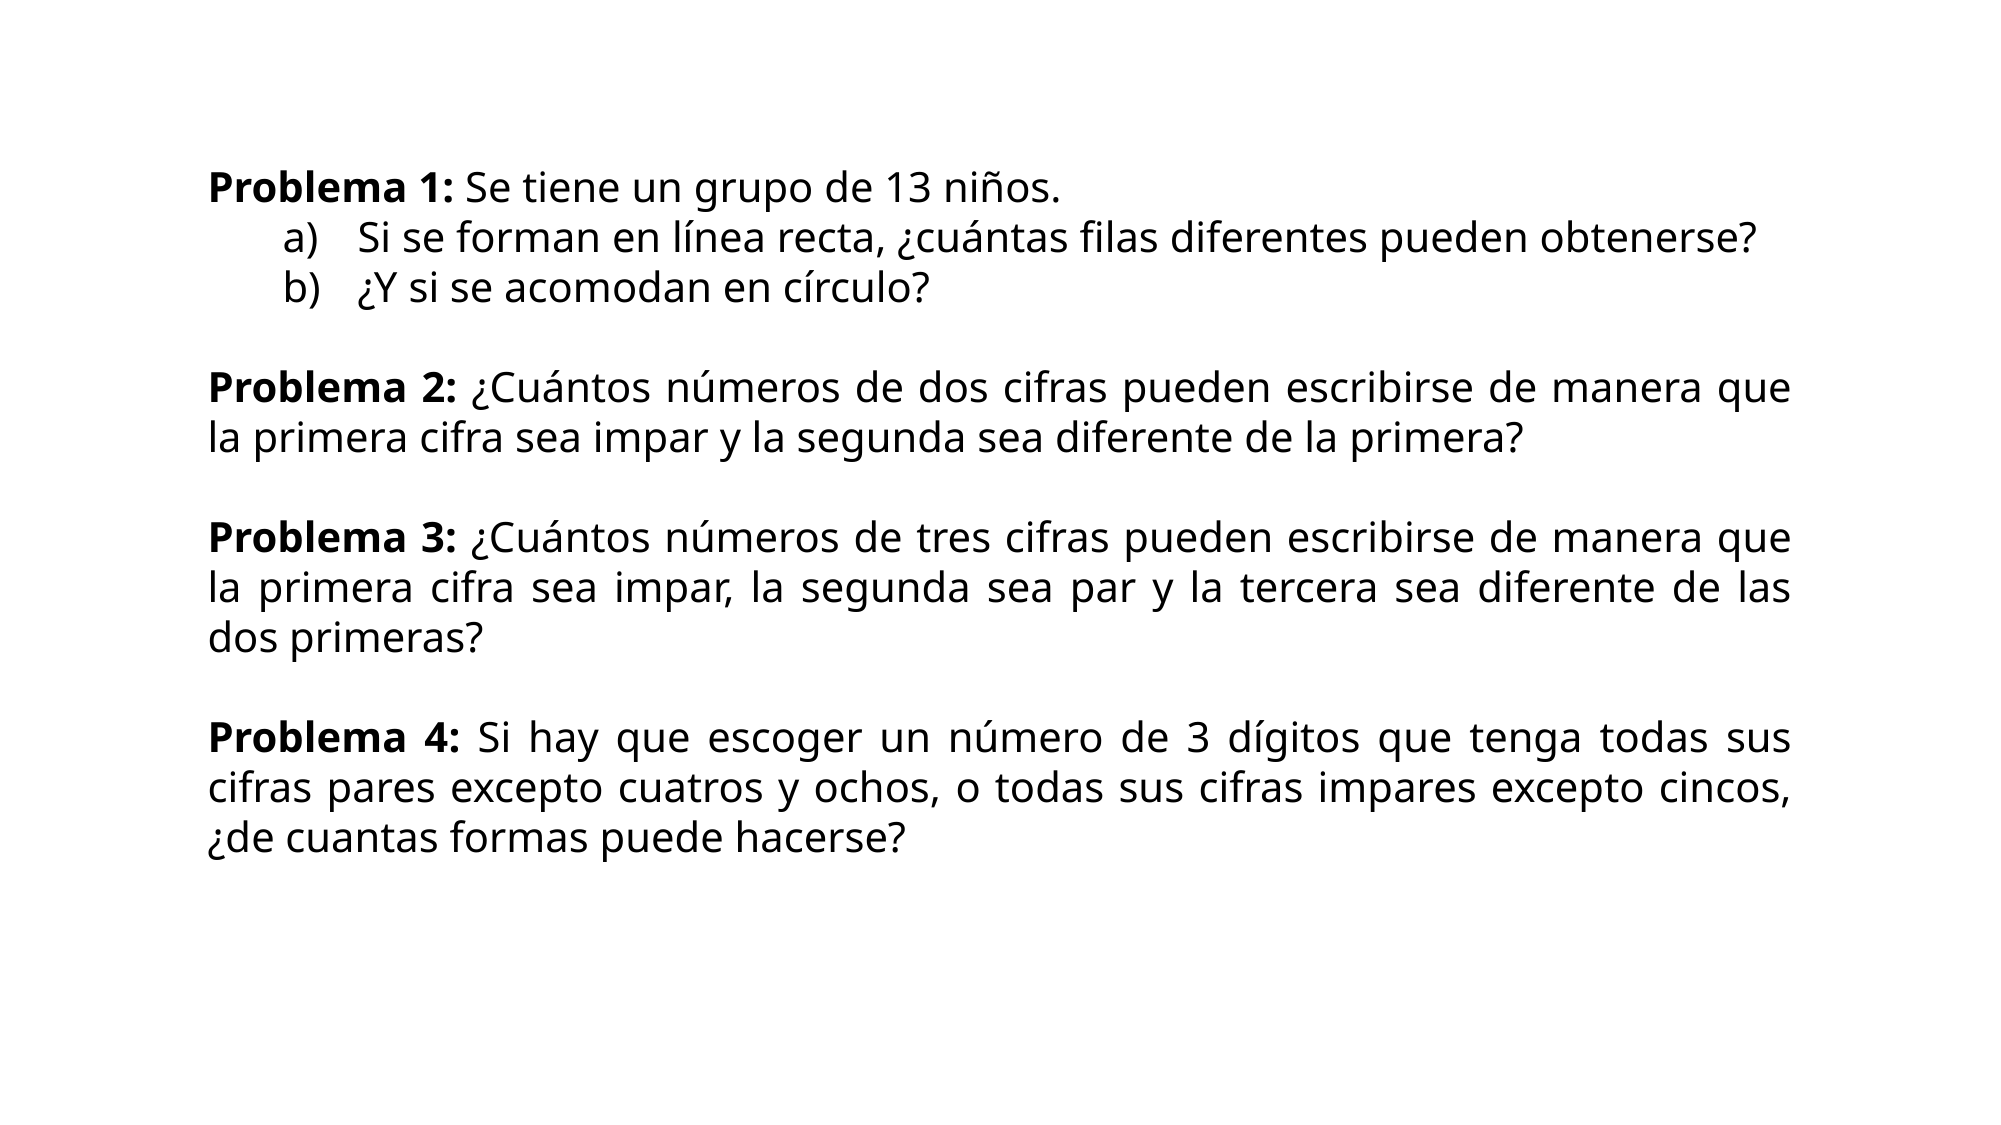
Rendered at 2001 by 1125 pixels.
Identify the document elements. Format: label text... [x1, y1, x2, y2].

text_box Problema 1: Se tiene un grupo de 13 niños. Si se forman en línea recta, ¿cuántas filas diferentes pueden obtenerse? ¿Y si se acomodan en círculo? Problema 2: ¿Cuántos números de dos cifras pueden escribirse de manera que la primera cifra sea impar y la segunda sea diferente de la primera? Problema 3: ¿Cuántos números de tres cifras pueden escribirse de manera que la primera cifra sea impar, la segunda sea par y la tercera sea diferente de las dos primeras? Problema 4: Si hay que escoger un número de 3 dígitos que tenga todas sus cifras pares excepto cuatros y ochos, o todas sus cifras impares excepto cincos, ¿de cuantas formas puede hacerse? [192, 153, 1808, 869]
